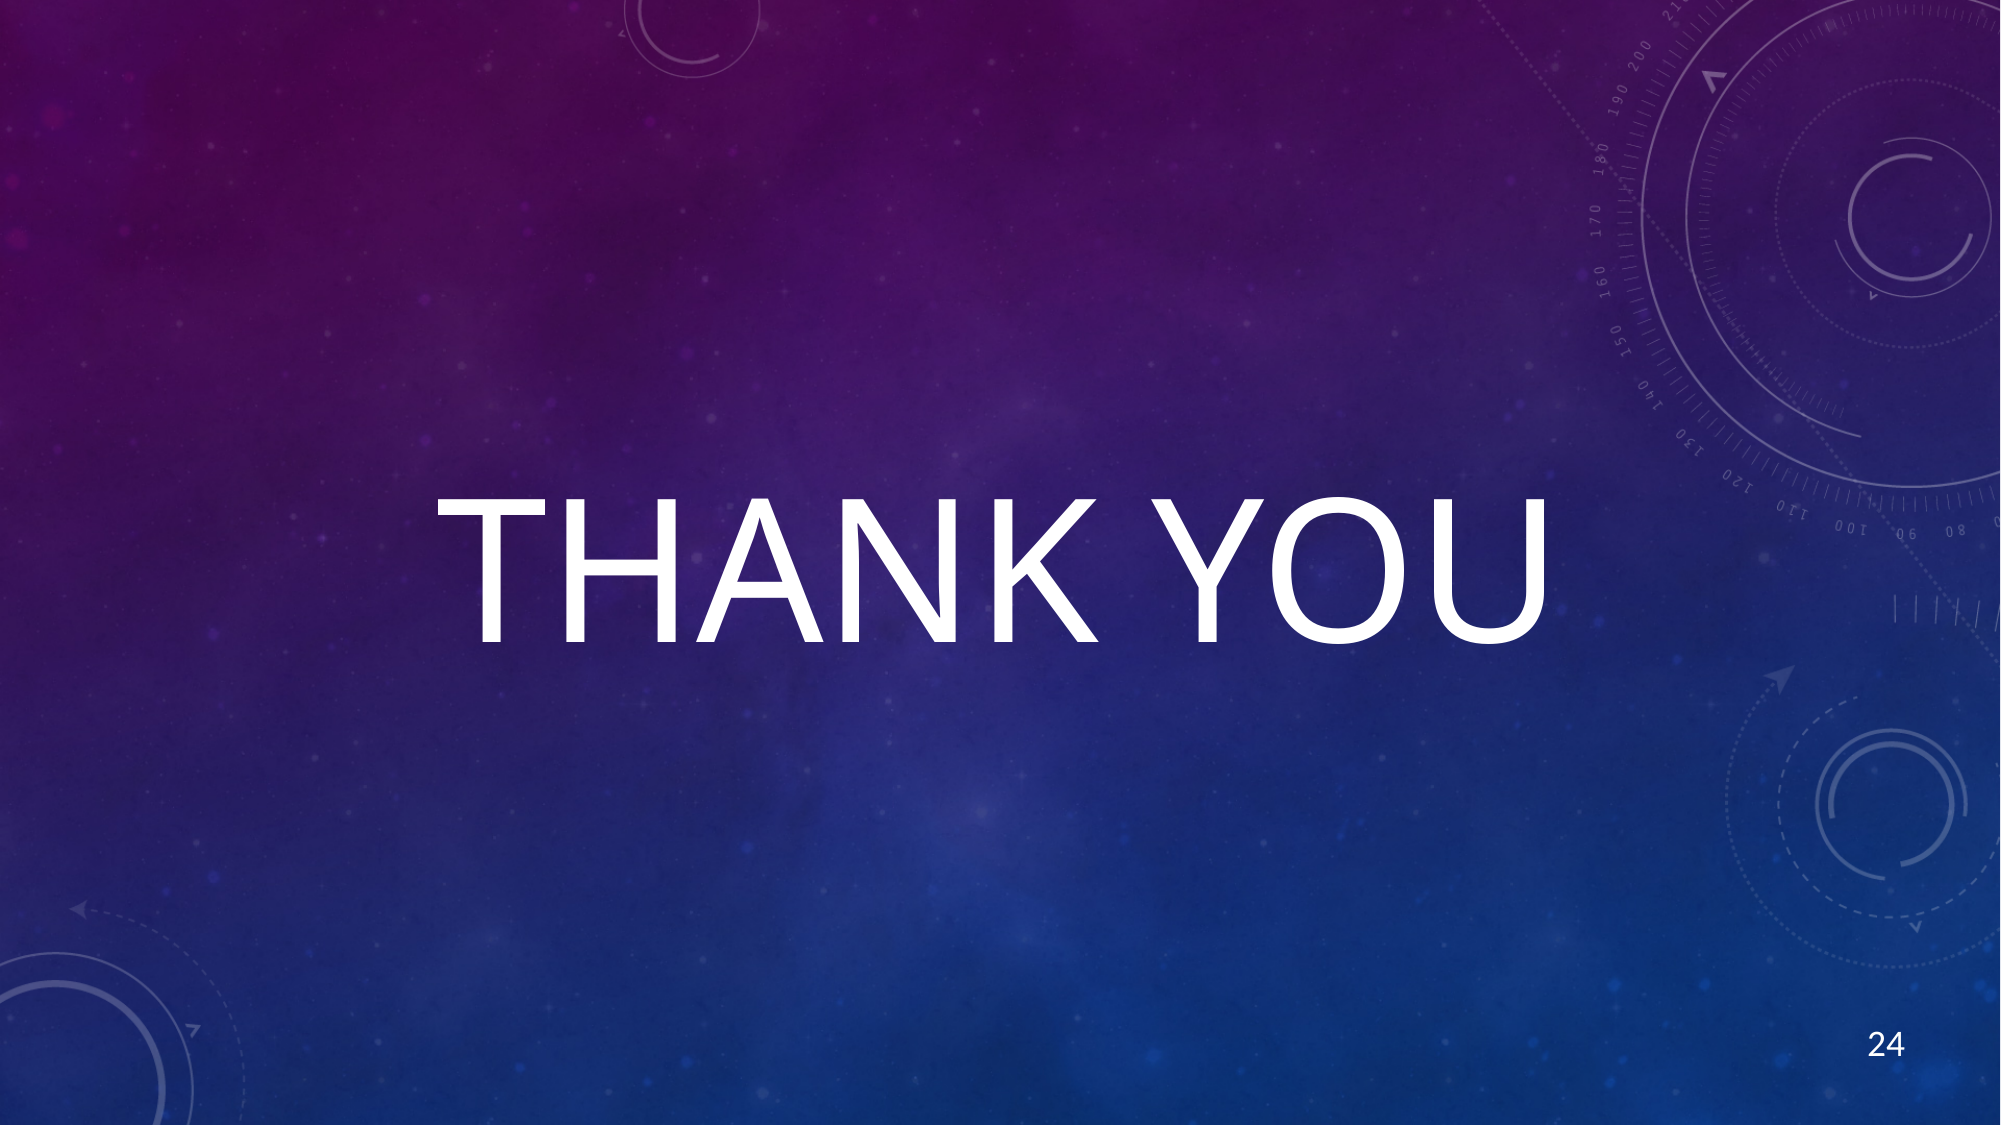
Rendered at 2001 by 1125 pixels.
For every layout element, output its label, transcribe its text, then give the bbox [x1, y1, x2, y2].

slide_number 24 [1829, 1010, 1921, 1073]
title THANK YOU [169, 306, 1831, 819]
picture [0, 0, 2001, 1125]
